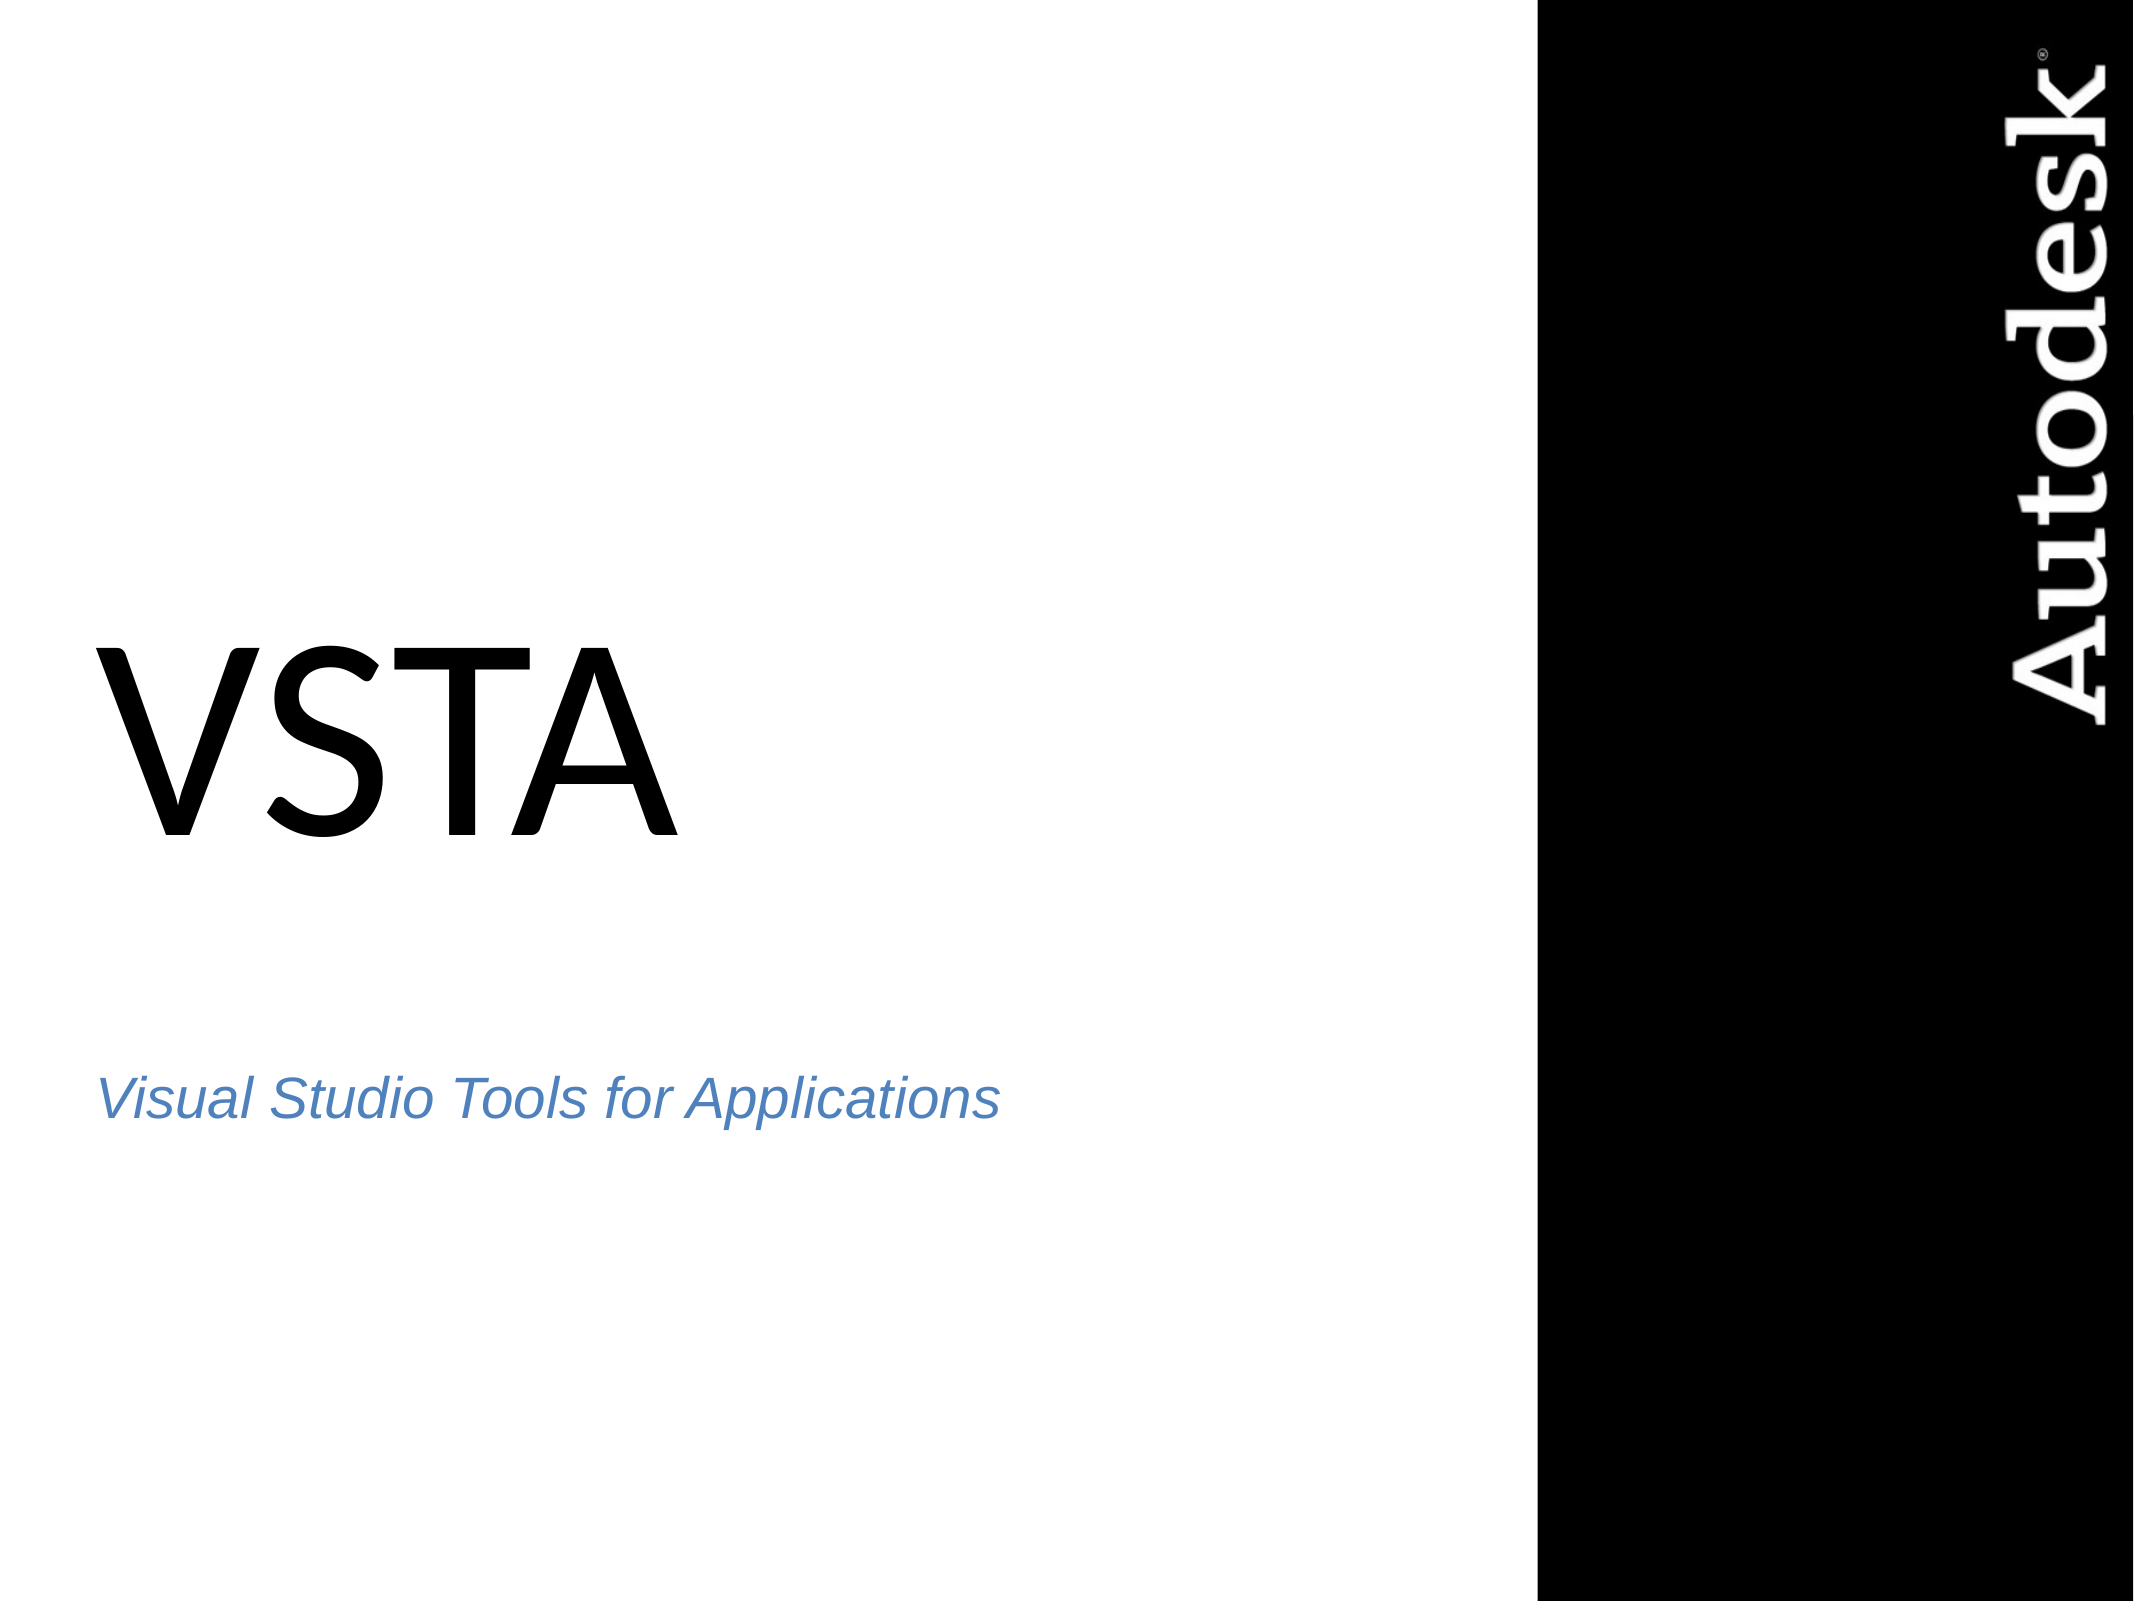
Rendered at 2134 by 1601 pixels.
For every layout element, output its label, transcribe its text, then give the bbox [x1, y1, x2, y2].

title VSTA [74, 532, 1500, 1050]
subtitle Visual Studio Tools for Applications [74, 1049, 1400, 1245]
picture [1537, 0, 2134, 1601]
